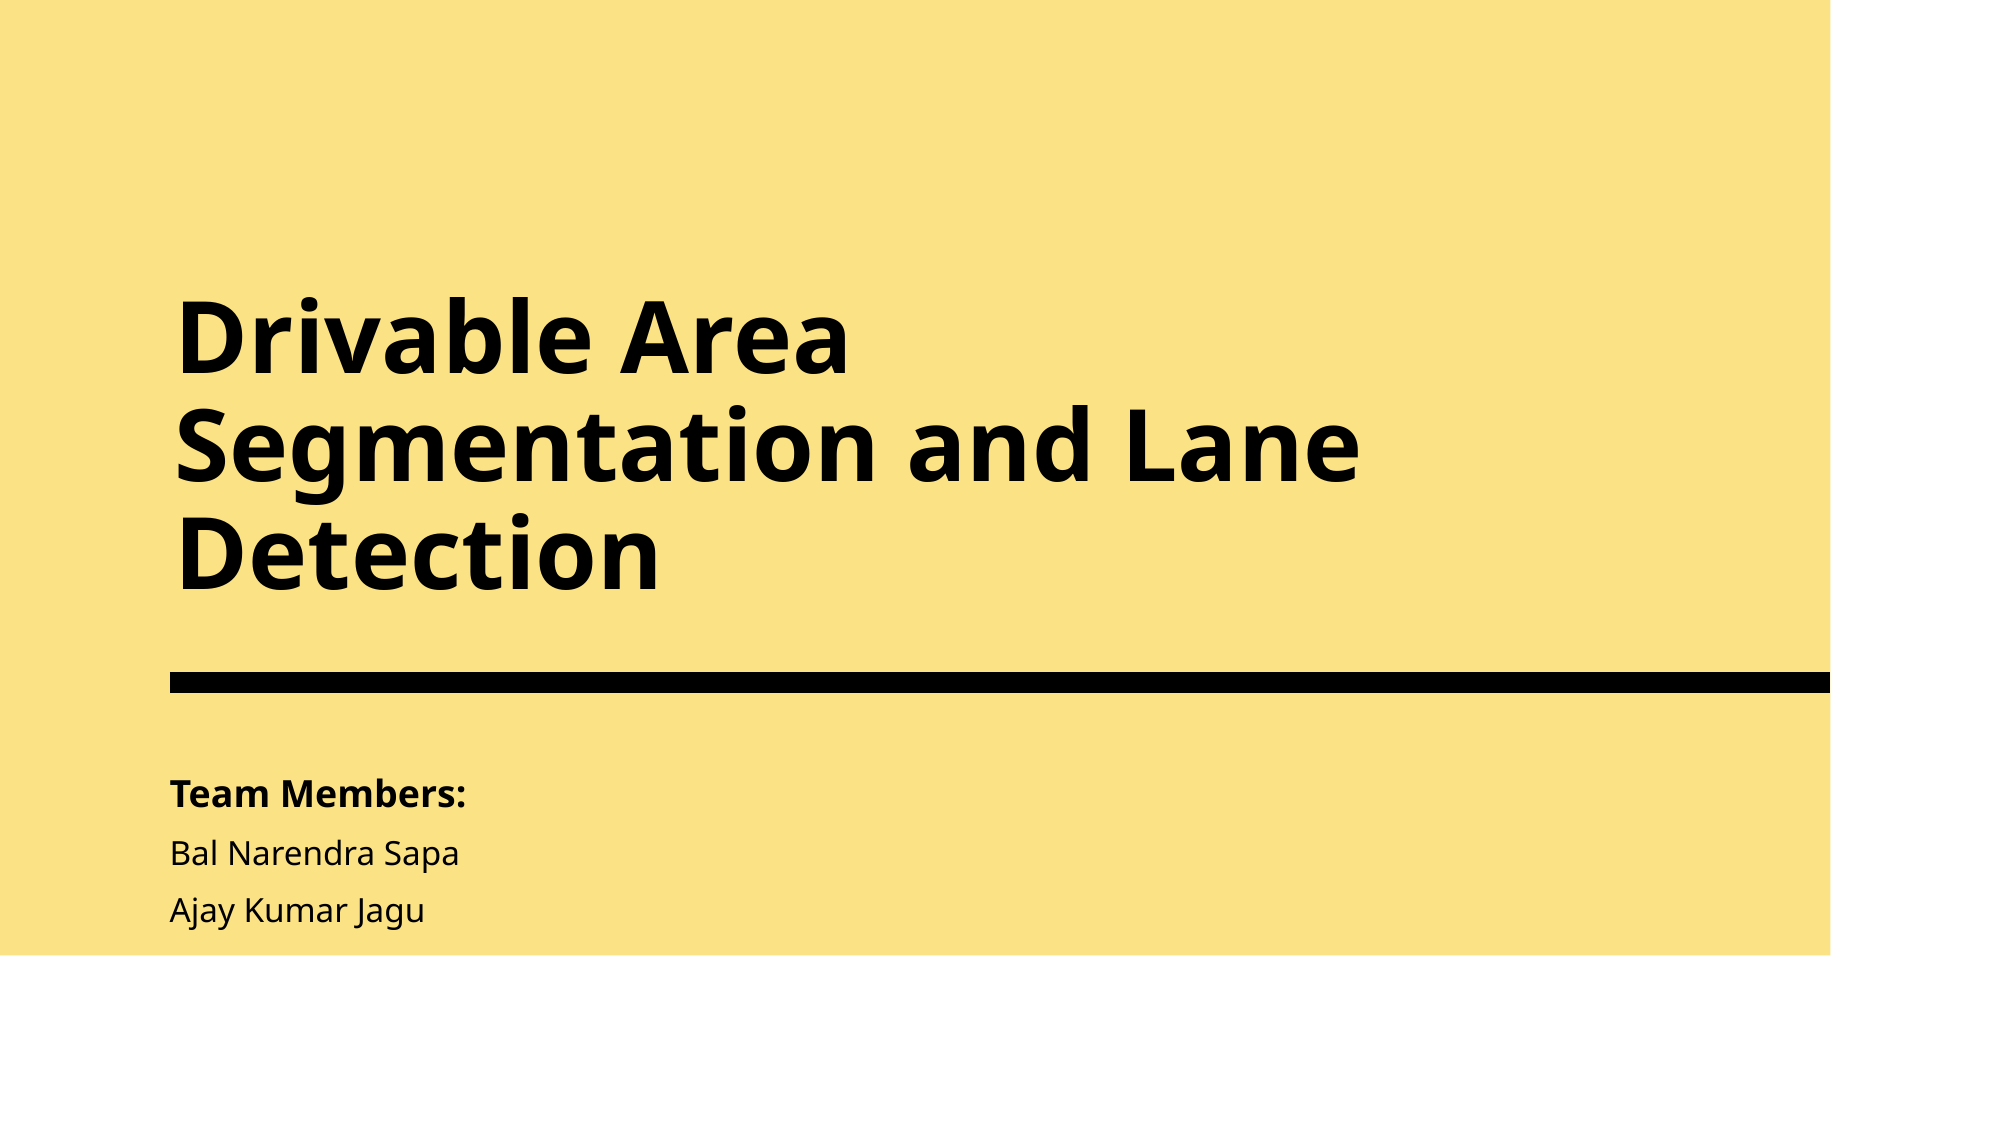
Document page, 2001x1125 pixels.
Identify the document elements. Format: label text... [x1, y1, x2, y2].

list Team Members: Bal Narendra Sapa Ajay Kumar Jagu [169, 775, 1450, 822]
title Drivable Area Segmentation and Lane Detection [160, 271, 1441, 619]
